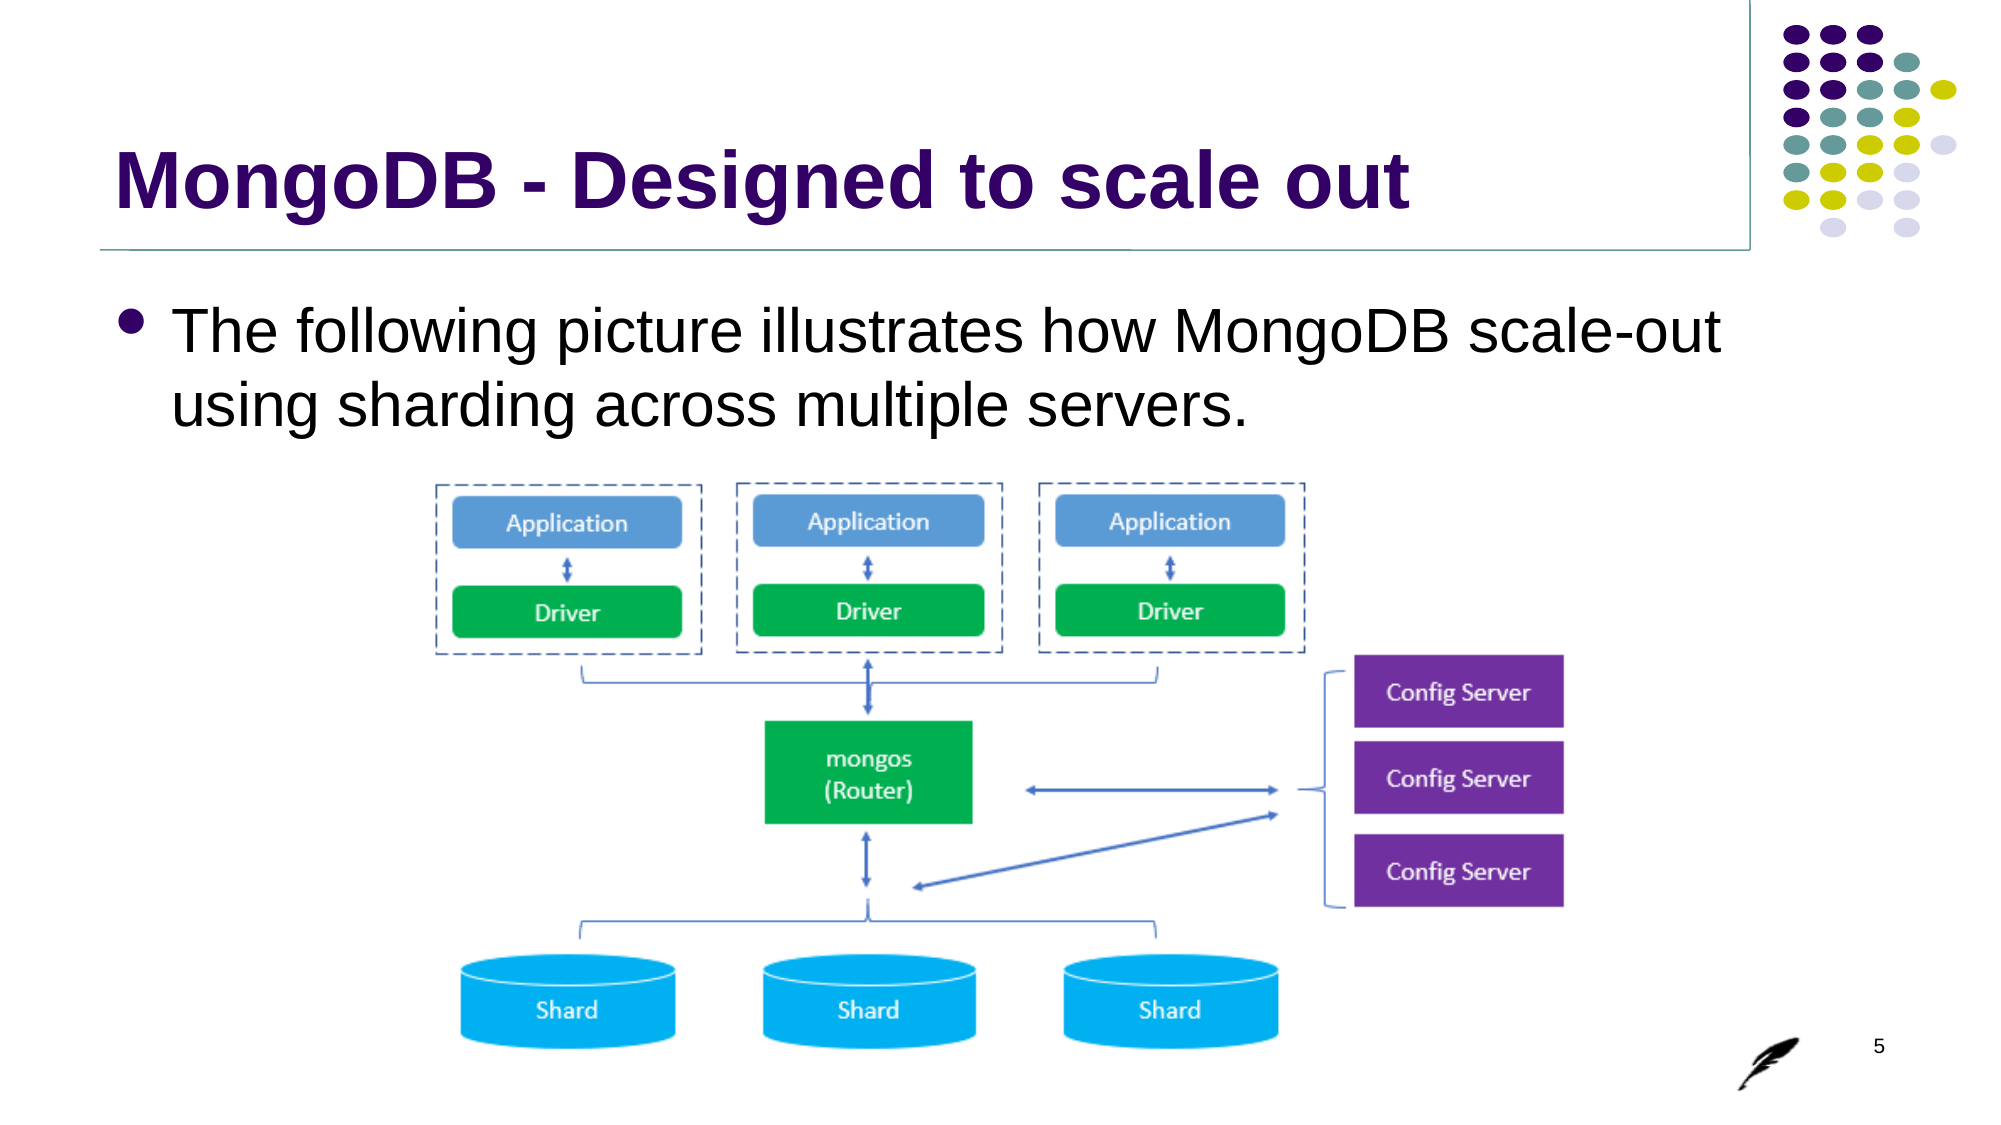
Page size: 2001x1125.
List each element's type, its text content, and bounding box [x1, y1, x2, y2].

picture [424, 470, 1576, 1056]
slide_number 5 [1433, 1025, 1900, 1100]
title MongoDB - Designed to scale out [99, 20, 1750, 233]
list The following picture illustrates how MongoDB scale-out using sharding across multiple servers. [99, 282, 1900, 1006]
